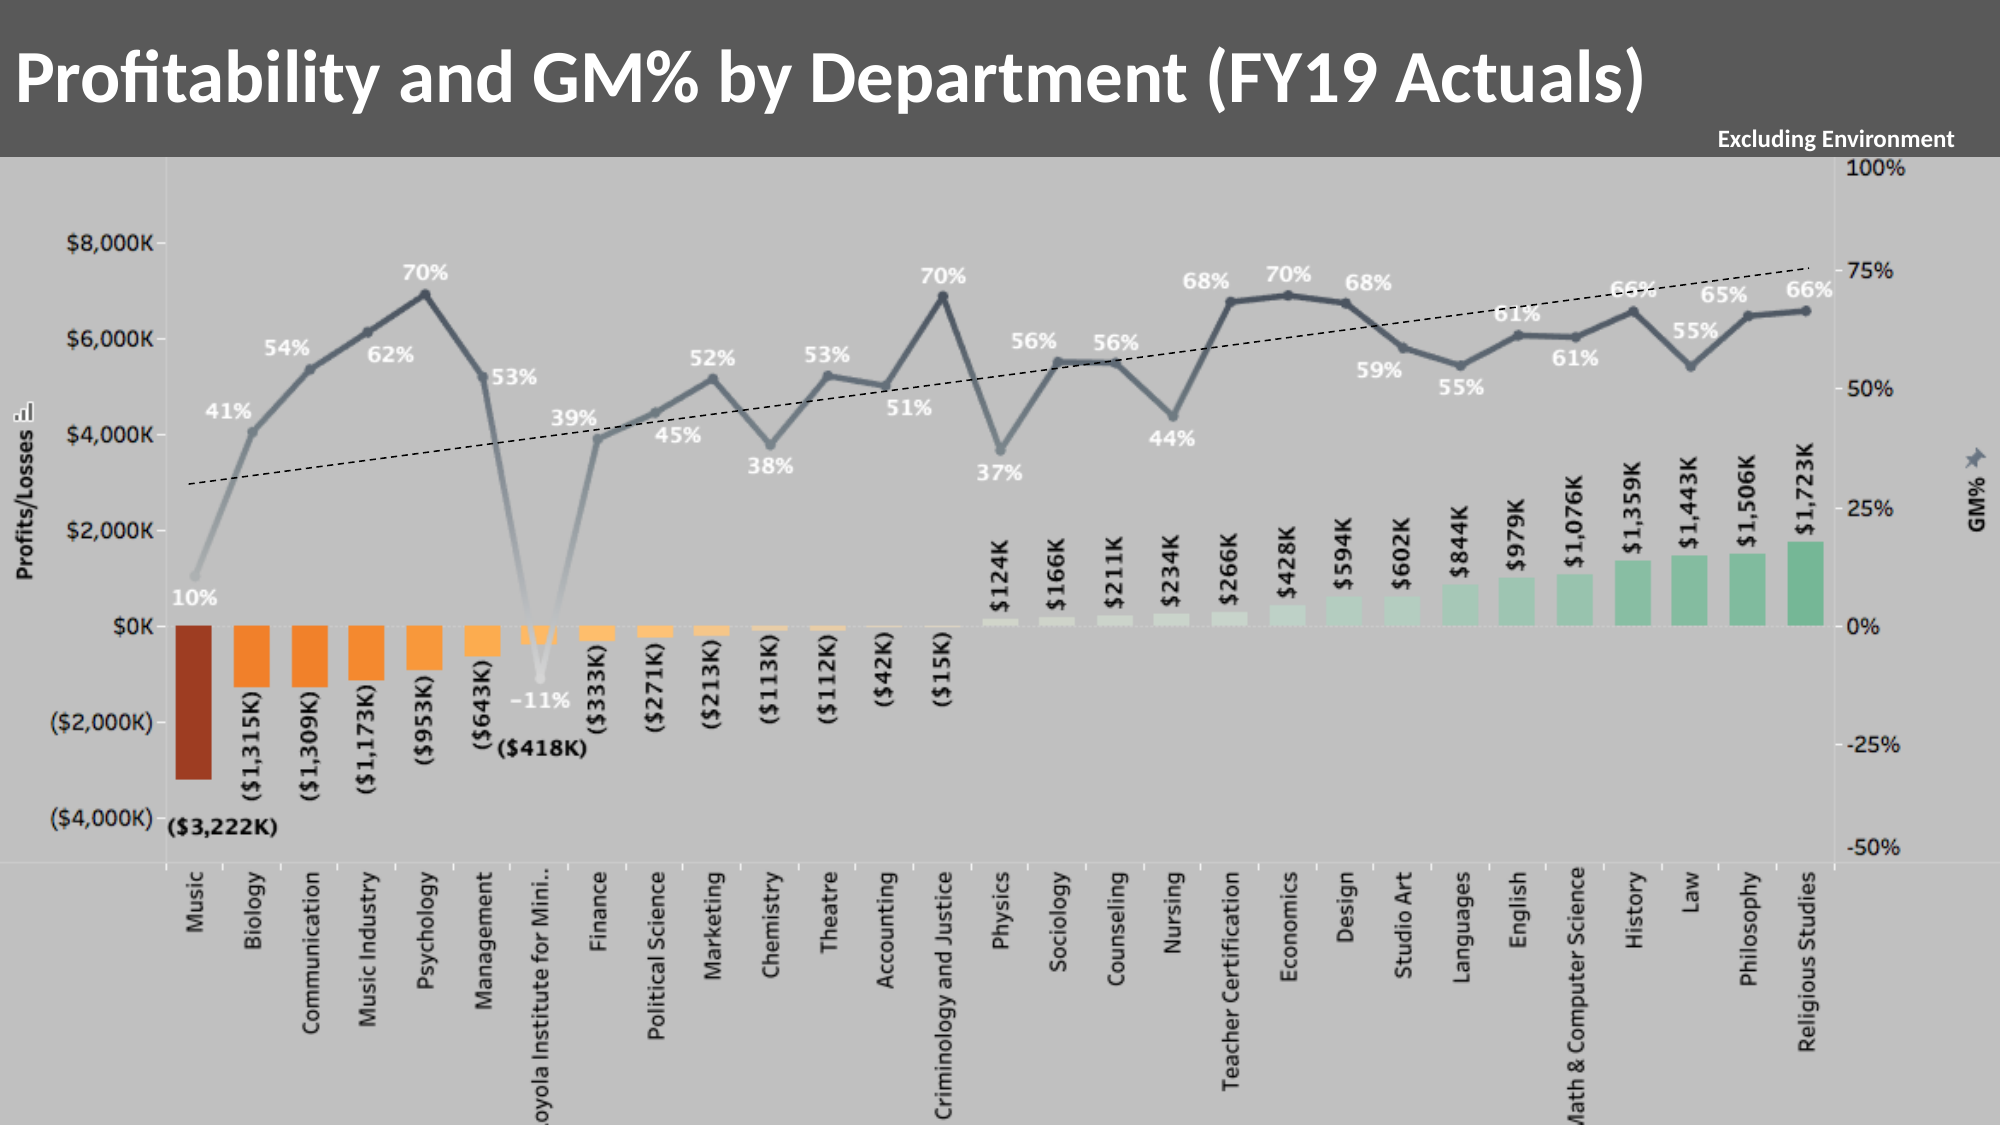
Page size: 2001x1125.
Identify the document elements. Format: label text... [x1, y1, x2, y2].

picture [0, 157, 2000, 1125]
text_box Excluding Environment [1702, 117, 2000, 157]
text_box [188, 268, 1810, 484]
title Profitability and GM% by Department (FY19 Actuals) [0, 0, 2000, 157]
